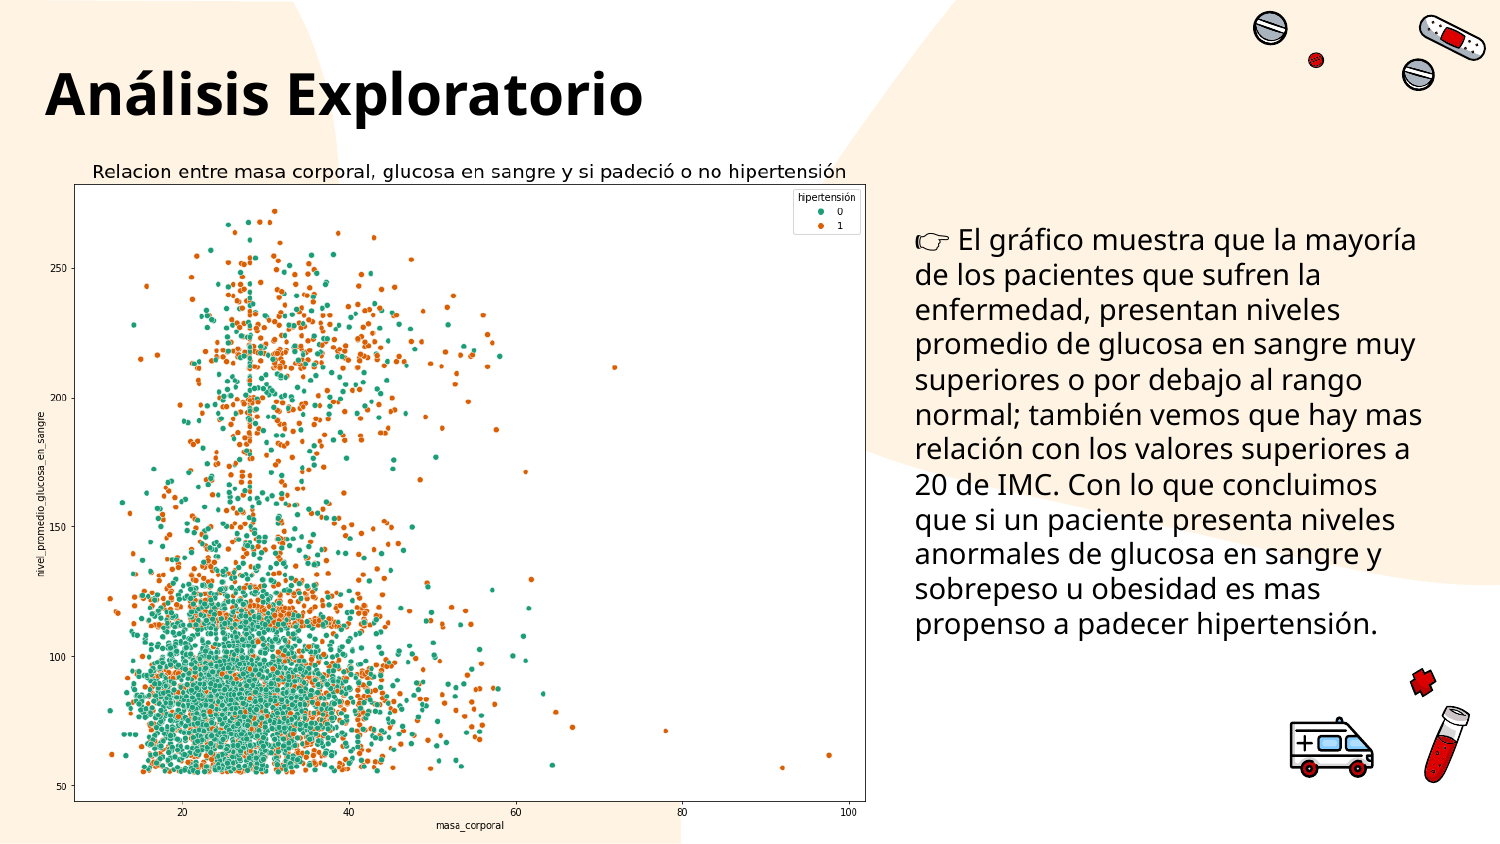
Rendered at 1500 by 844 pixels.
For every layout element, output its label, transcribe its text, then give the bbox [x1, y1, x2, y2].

picture [28, 156, 872, 838]
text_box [1399, 58, 1438, 92]
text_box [1307, 52, 1325, 69]
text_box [1409, 667, 1437, 698]
text_box Análisis Exploratorio [30, 20, 938, 164]
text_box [1422, 705, 1468, 785]
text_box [1415, 23, 1489, 52]
subtitle 👉 El gráfico muestra que la mayoría de los pacientes que sufren la enfermedad, presentan niveles promedio de glucosa en sangre muy superiores o por debajo al rango normal; también vemos que hay mas relación con los valores superiores a 20 de IMC. Con lo que concluimos que si un paciente presenta niveles anormales de glucosa en sangre y sobrepeso u obesidad es mas propenso a padecer hipertensión. [899, 205, 1443, 276]
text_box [1289, 716, 1374, 779]
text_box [1250, 10, 1291, 46]
